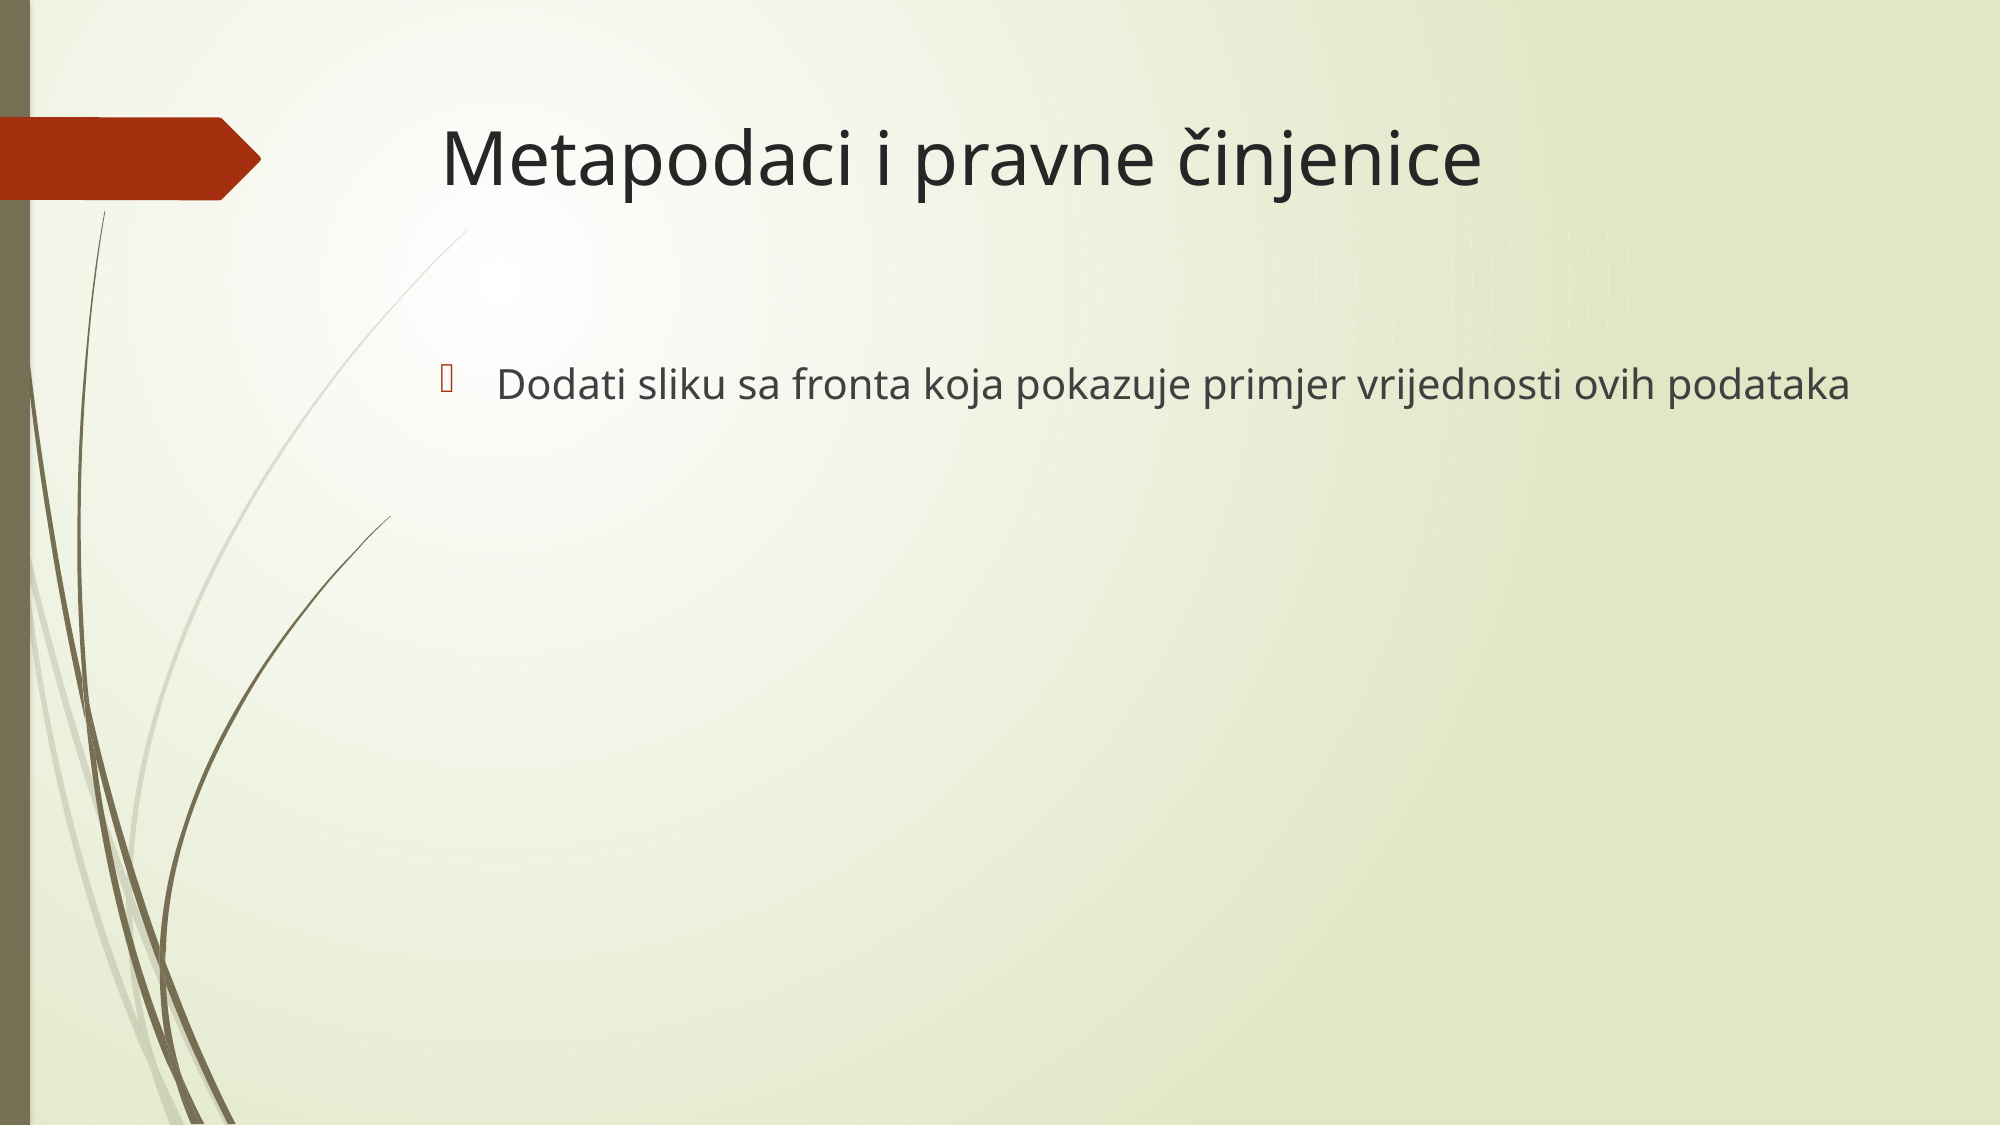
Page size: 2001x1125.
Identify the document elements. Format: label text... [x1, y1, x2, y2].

title Metapodaci i pravne činjenice [425, 102, 1888, 313]
list Dodati sliku sa fronta koja pokazuje primjer vrijednosti ovih podataka [424, 350, 1888, 970]
